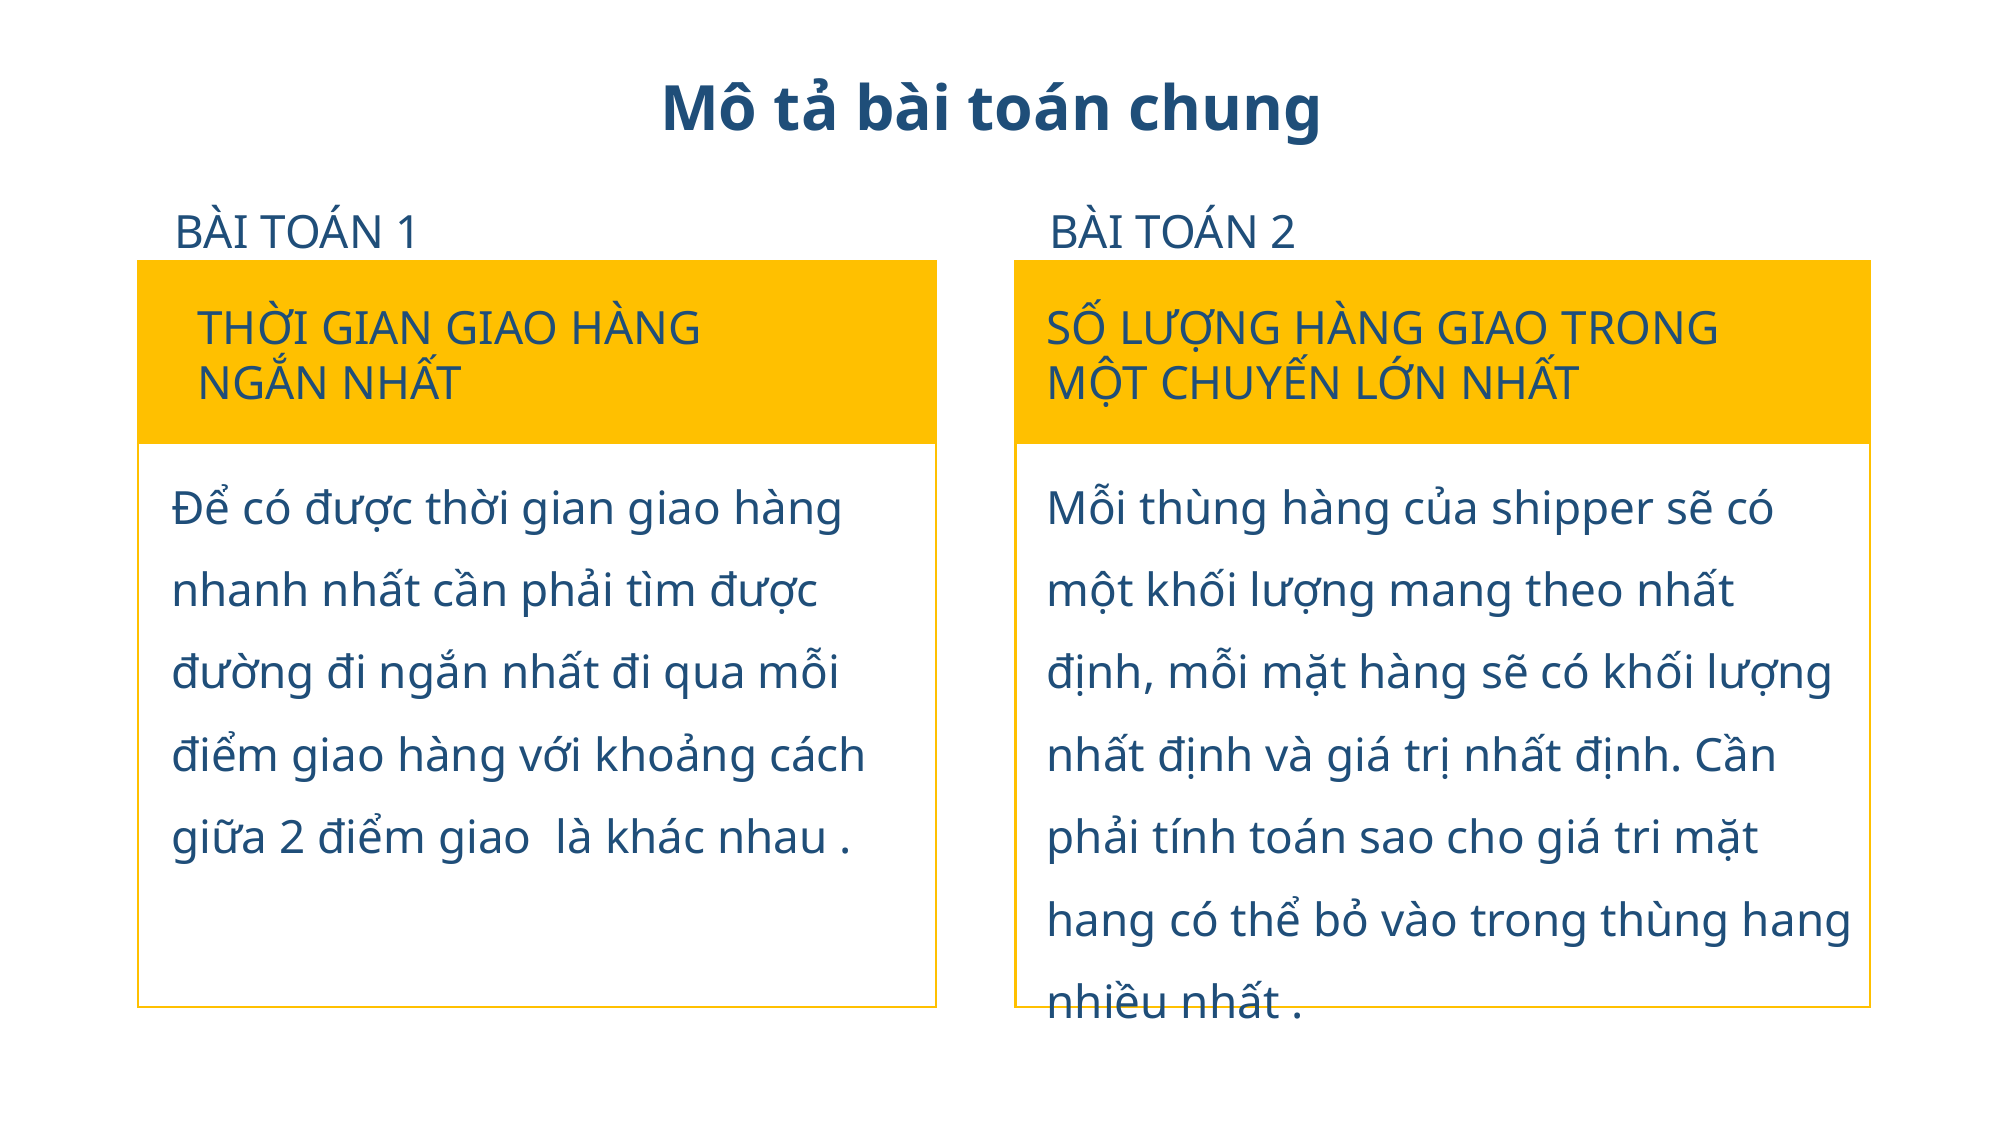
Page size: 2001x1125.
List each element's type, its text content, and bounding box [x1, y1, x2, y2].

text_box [1015, 194, 1871, 1125]
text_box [138, 194, 937, 1007]
text_box Mô tả bài toán chung [645, 60, 1355, 151]
